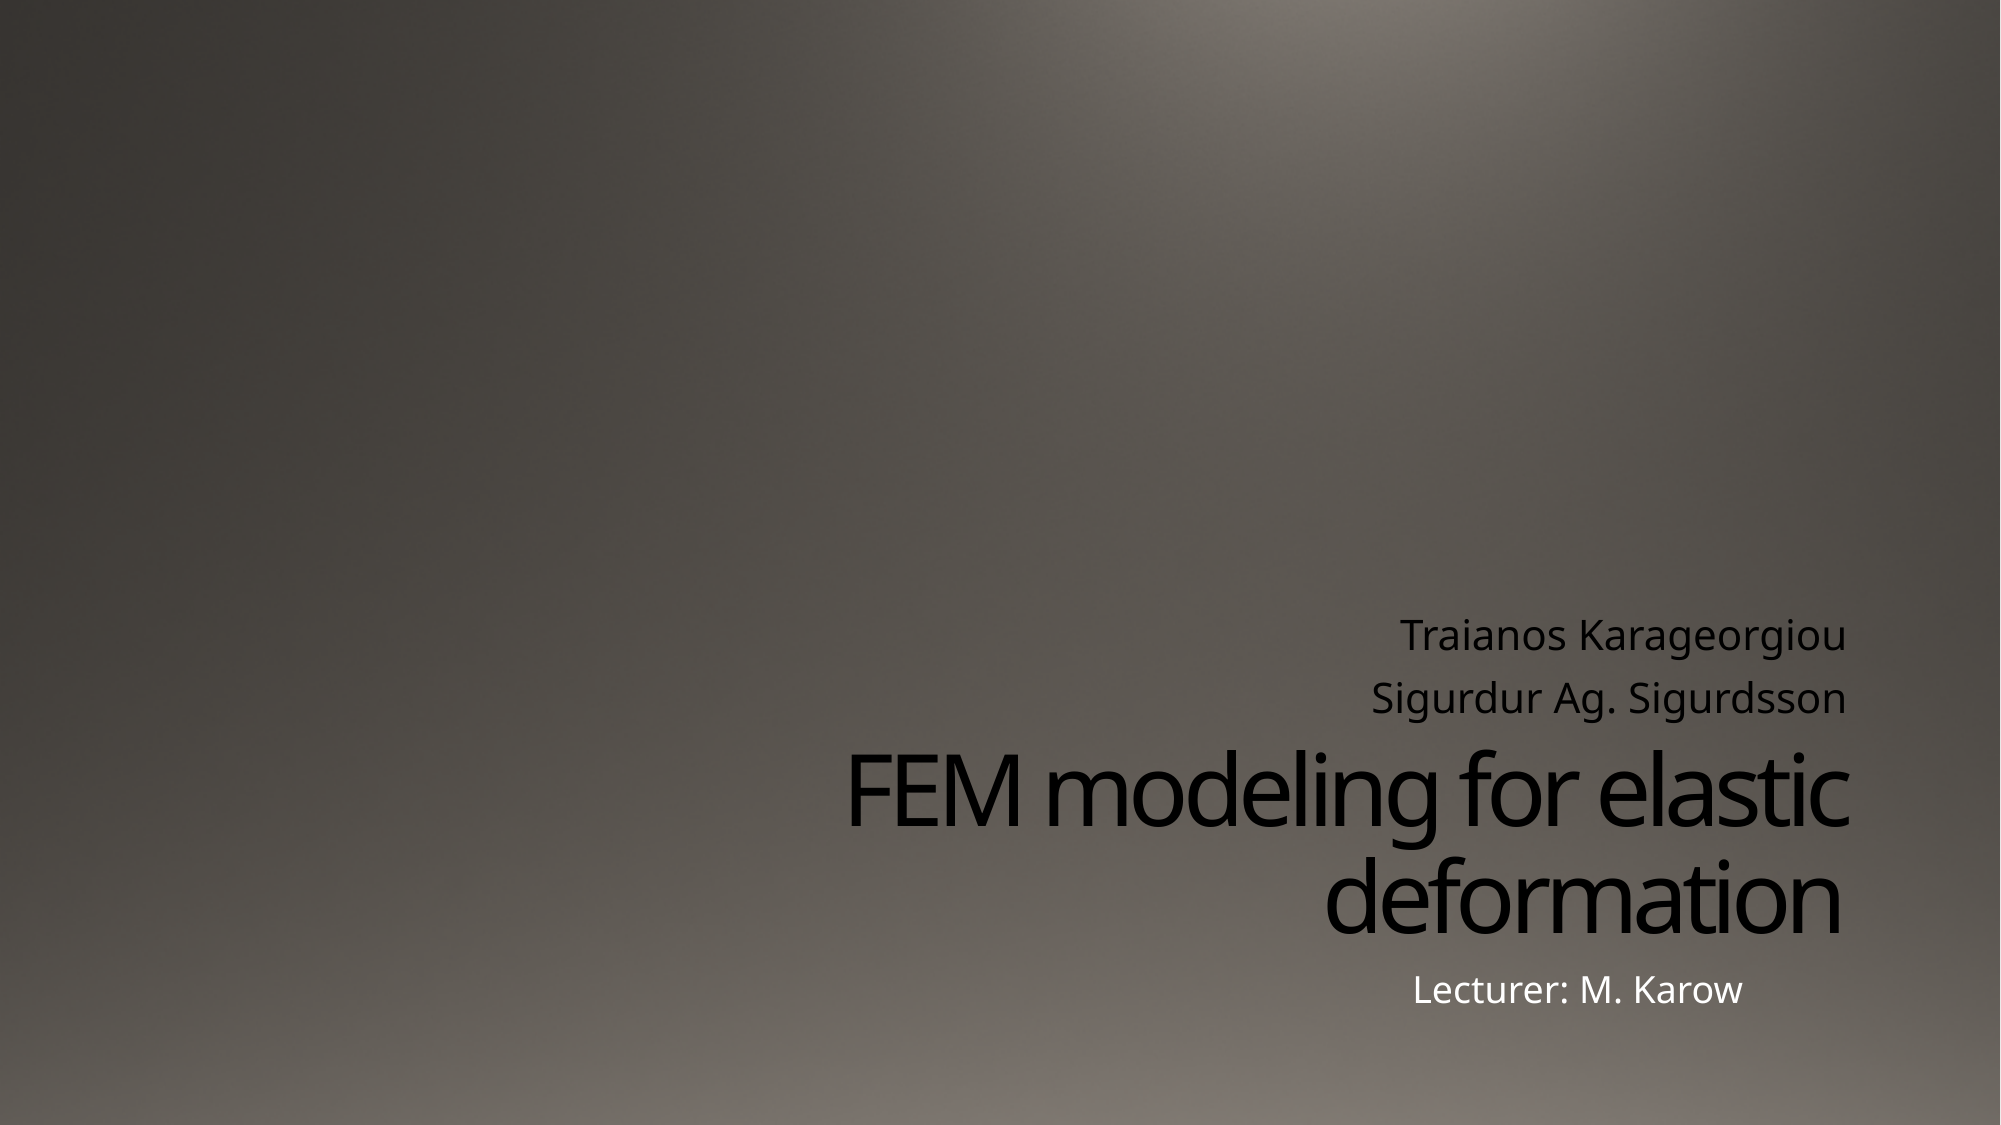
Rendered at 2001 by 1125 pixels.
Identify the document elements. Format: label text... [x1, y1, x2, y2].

subtitle Traianos Karageorgiou Sigurdur Ag. Sigurdsson [362, 606, 1863, 730]
text_box Lecturer: M. Karow [1397, 958, 1773, 1019]
title FEM modeling for elastic deformation [362, 732, 1863, 1002]
picture [0, 0, 2001, 1125]
